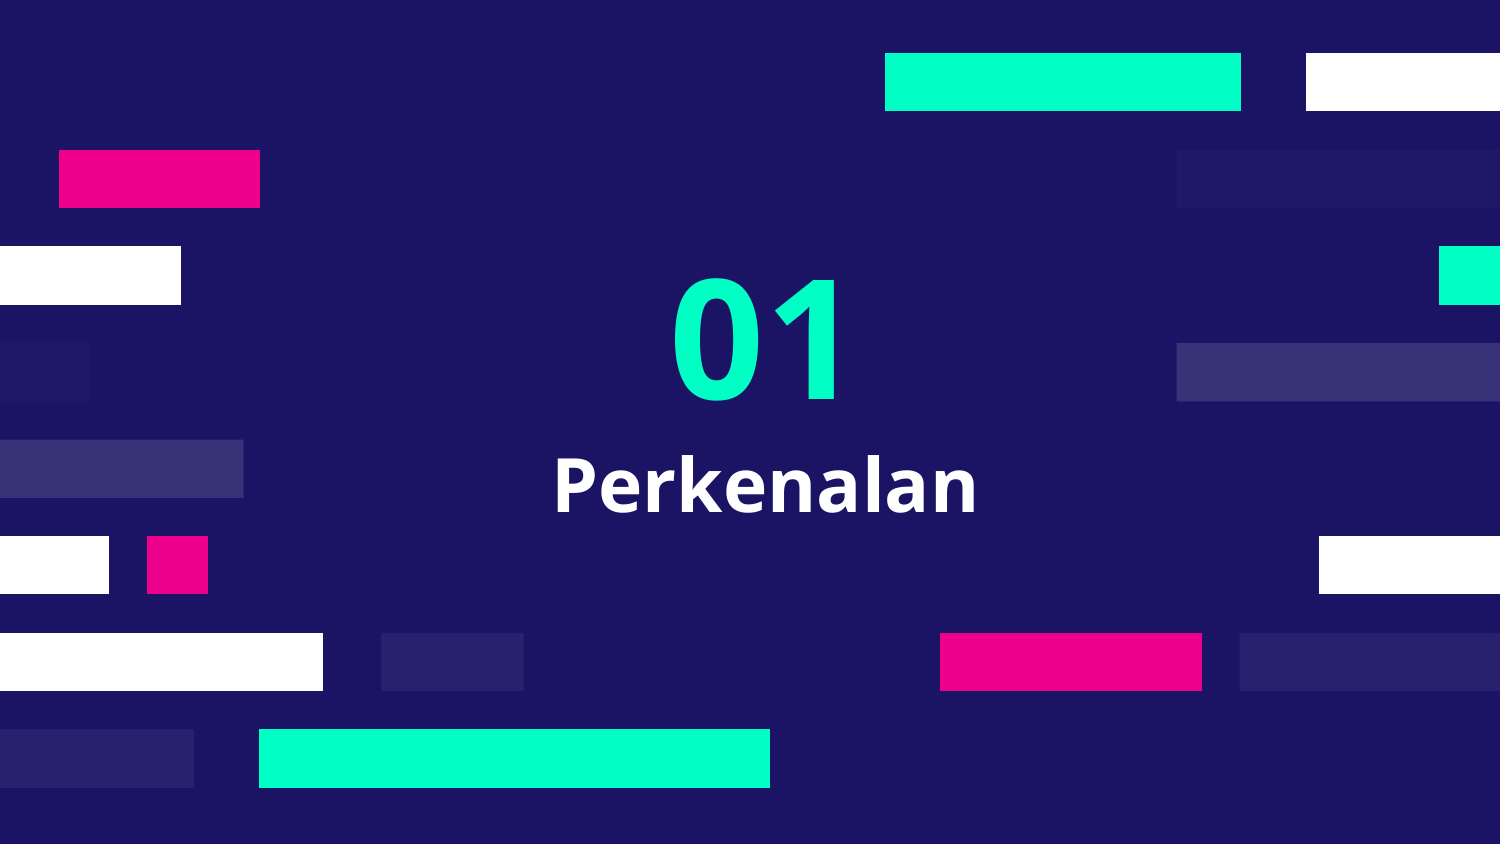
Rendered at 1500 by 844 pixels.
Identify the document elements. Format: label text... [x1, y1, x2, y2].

title 01 [74, 352, 1457, 434]
title Perkenalan [74, 445, 1457, 519]
